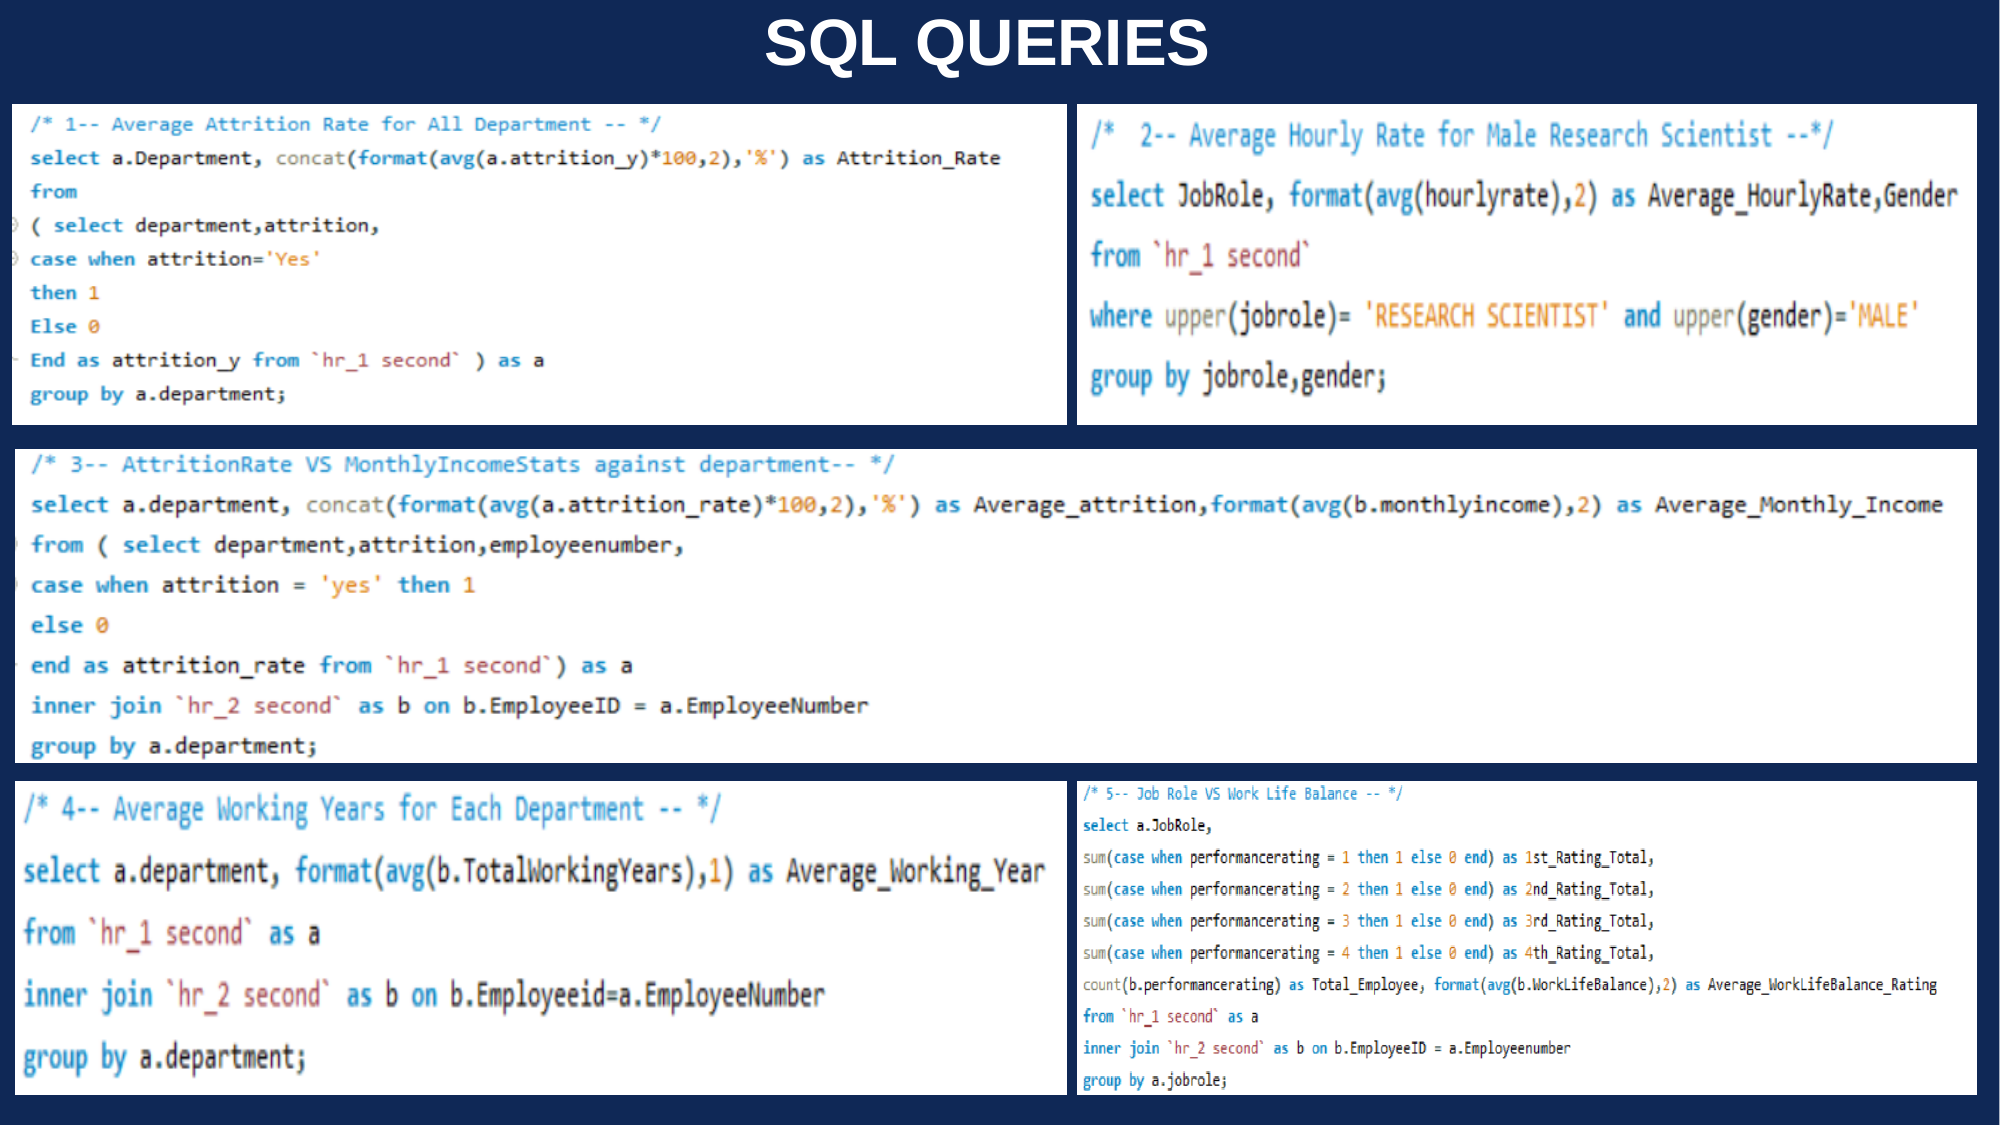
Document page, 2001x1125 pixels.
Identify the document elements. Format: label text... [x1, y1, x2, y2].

picture [12, 104, 1067, 426]
picture [1077, 104, 1977, 426]
title SQL QUERIES [216, 0, 1692, 80]
picture [15, 449, 1977, 764]
picture [1077, 781, 1977, 1096]
picture [15, 781, 1067, 1096]
